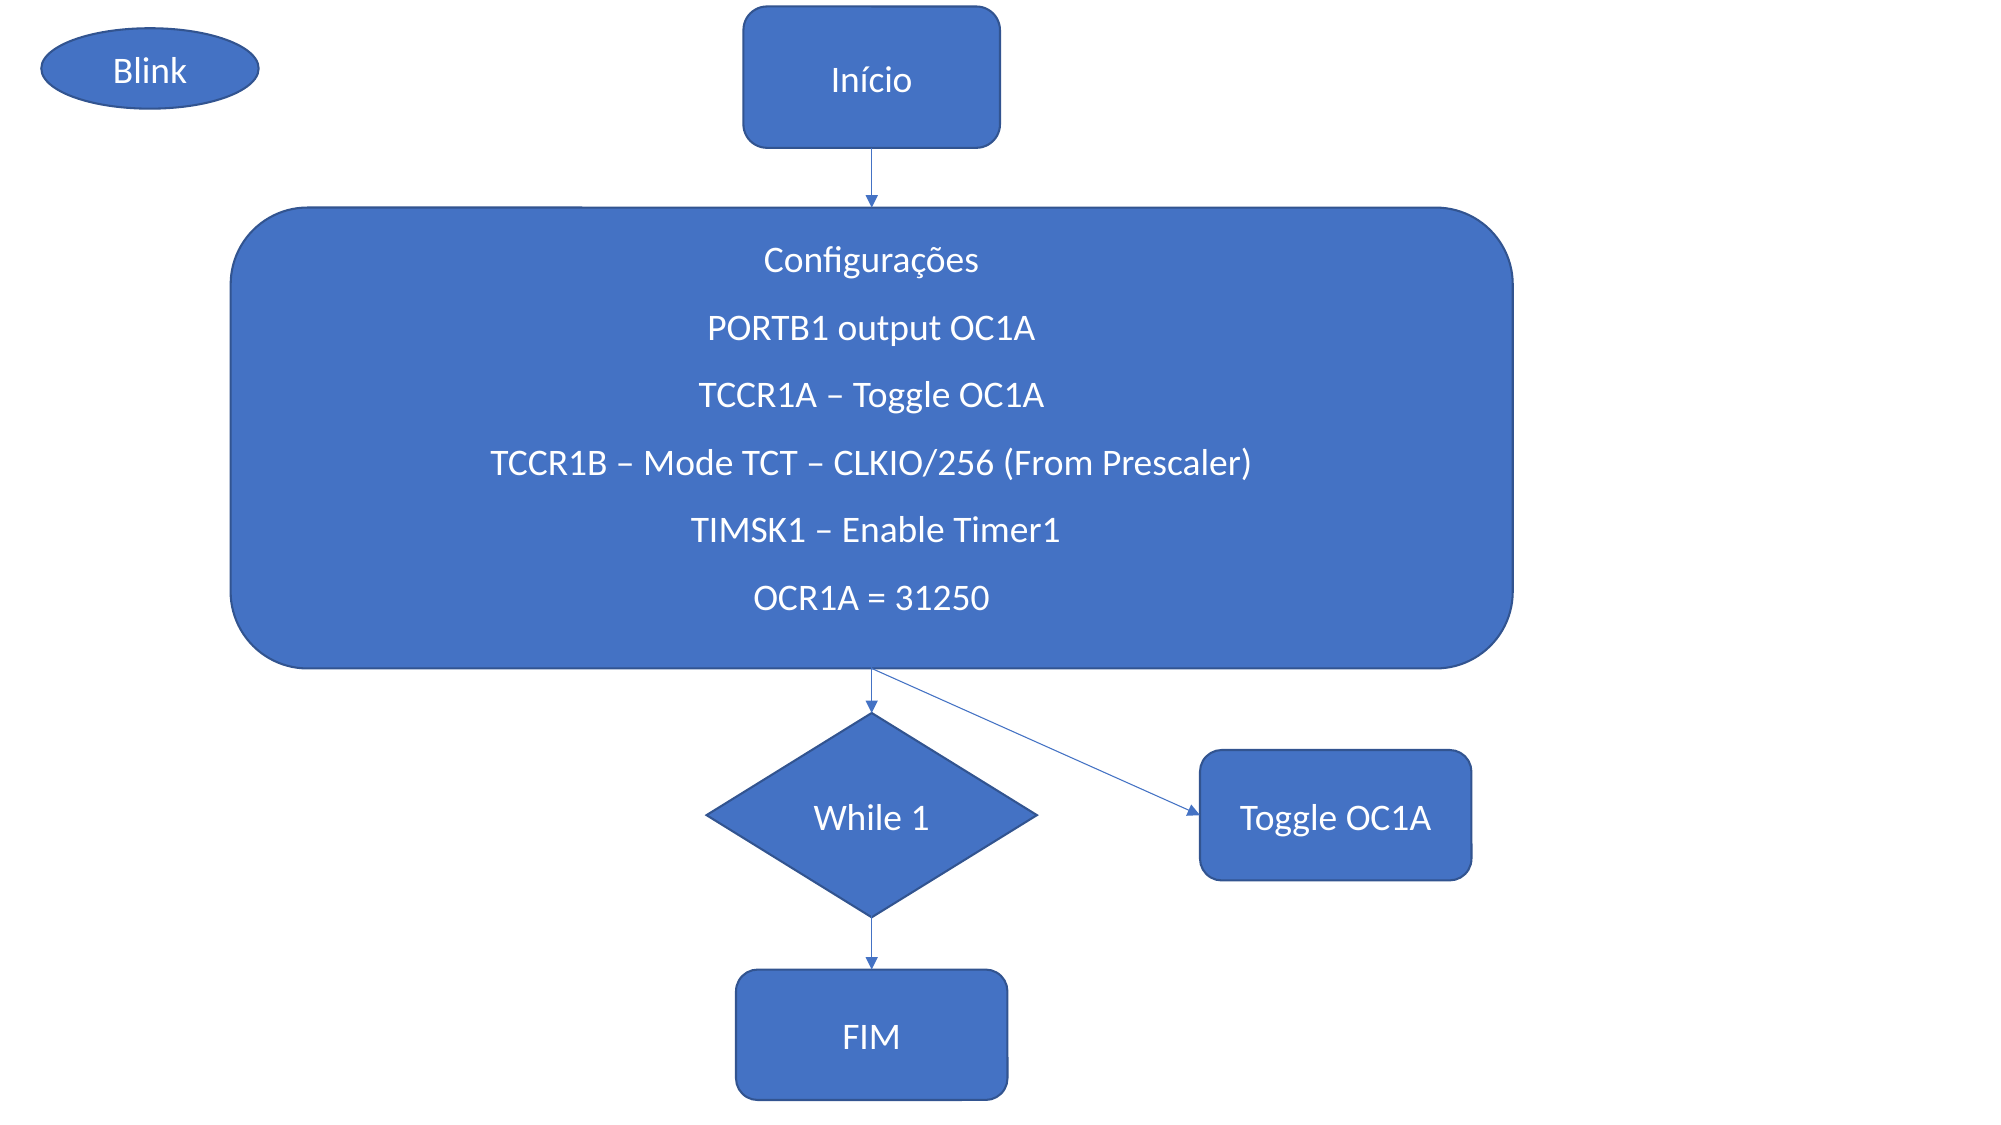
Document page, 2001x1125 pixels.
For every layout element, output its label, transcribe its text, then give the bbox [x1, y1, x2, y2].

text_box FIM [734, 968, 1009, 1102]
text_box Início [742, 5, 1002, 149]
text_box While 1 [704, 712, 1038, 919]
text_box Blink [40, 27, 260, 110]
text_box Configurações PORTB1 output OC1A TCCR1A – Toggle OC1A TCCR1B – Mode TCT – CLKIO/256 (From Prescaler) TIMSK1 – Enable Timer1 OCR1A = 31250 [229, 206, 1514, 670]
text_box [871, 668, 1200, 816]
text_box Toggle OC1A [1198, 748, 1473, 882]
